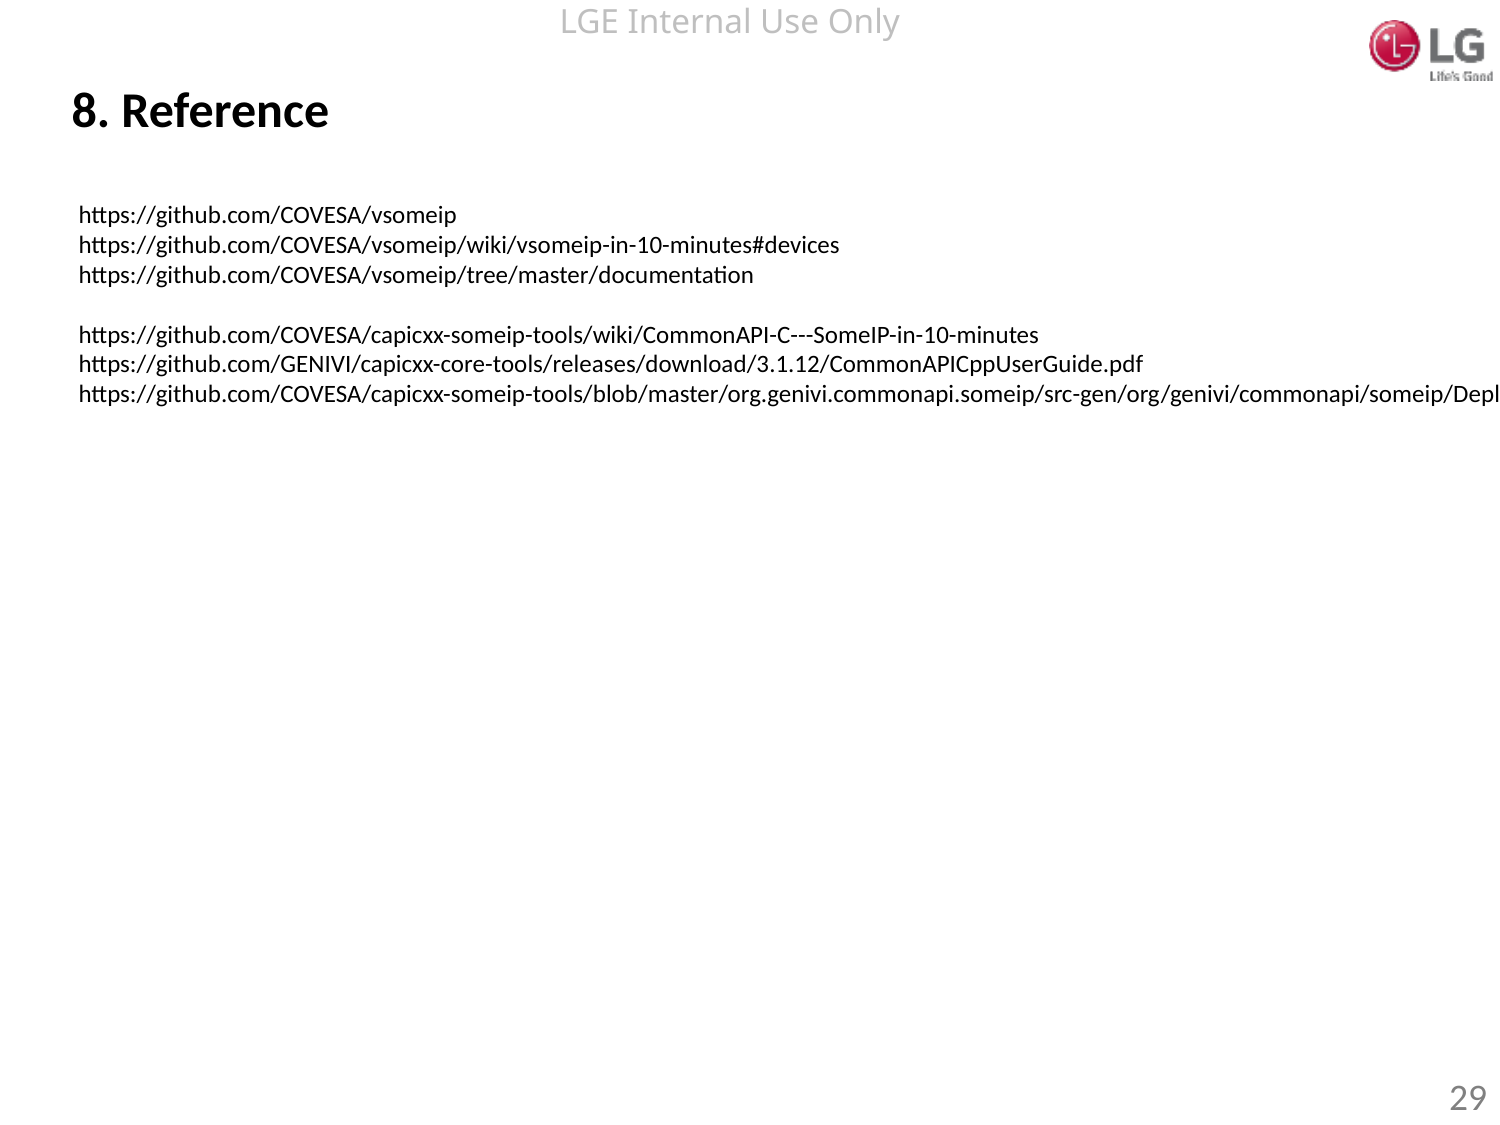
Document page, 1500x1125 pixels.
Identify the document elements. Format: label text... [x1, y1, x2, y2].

slide_number 29 [1434, 1065, 1500, 1125]
list 8. Reference [56, 76, 1400, 1016]
picture [1369, 20, 1493, 81]
text_box https://github.com/COVESA/vsomeip https://github.com/COVESA/vsomeip/wiki/vsomeip-in-10-minutes#devices https://github.com/COVESA/vsomeip/tree/master/documentation https://github.com/COVESA/capicxx-someip-tools/wiki/CommonAPI-C---SomeIP-in-10-minutes https://github.com/GENIVI/capicxx-core-tools/releases/download/3.1.12/CommonAPICppUserGuide.pdf https://github.com/COVESA/capicxx-someip-tools/blob/master/org.genivi.commonapi.someip/src-gen/org/genivi/commonapi/someip/Deployment.java [63, 190, 1500, 416]
